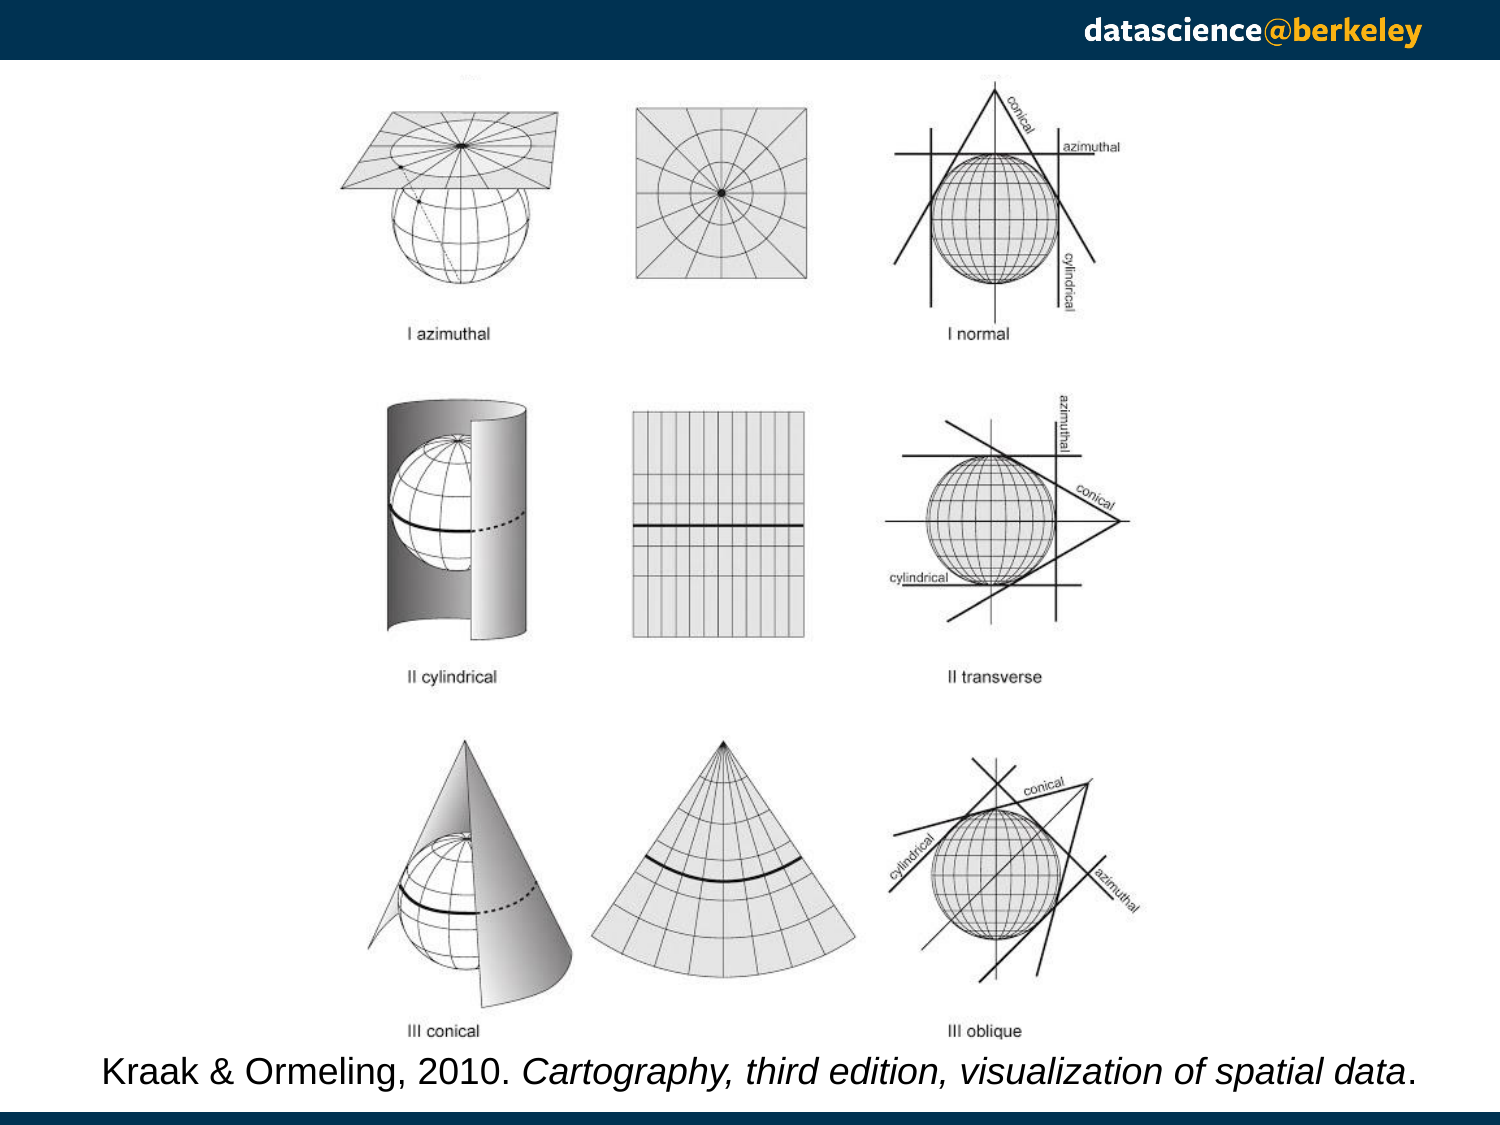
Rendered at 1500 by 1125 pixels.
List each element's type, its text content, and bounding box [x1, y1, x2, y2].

picture [298, 71, 1201, 1051]
picture [1079, 10, 1431, 52]
text_box Kraak & Ormeling, 2010. Cartography, third edition, visualization of spatial data. [86, 1039, 1433, 1100]
